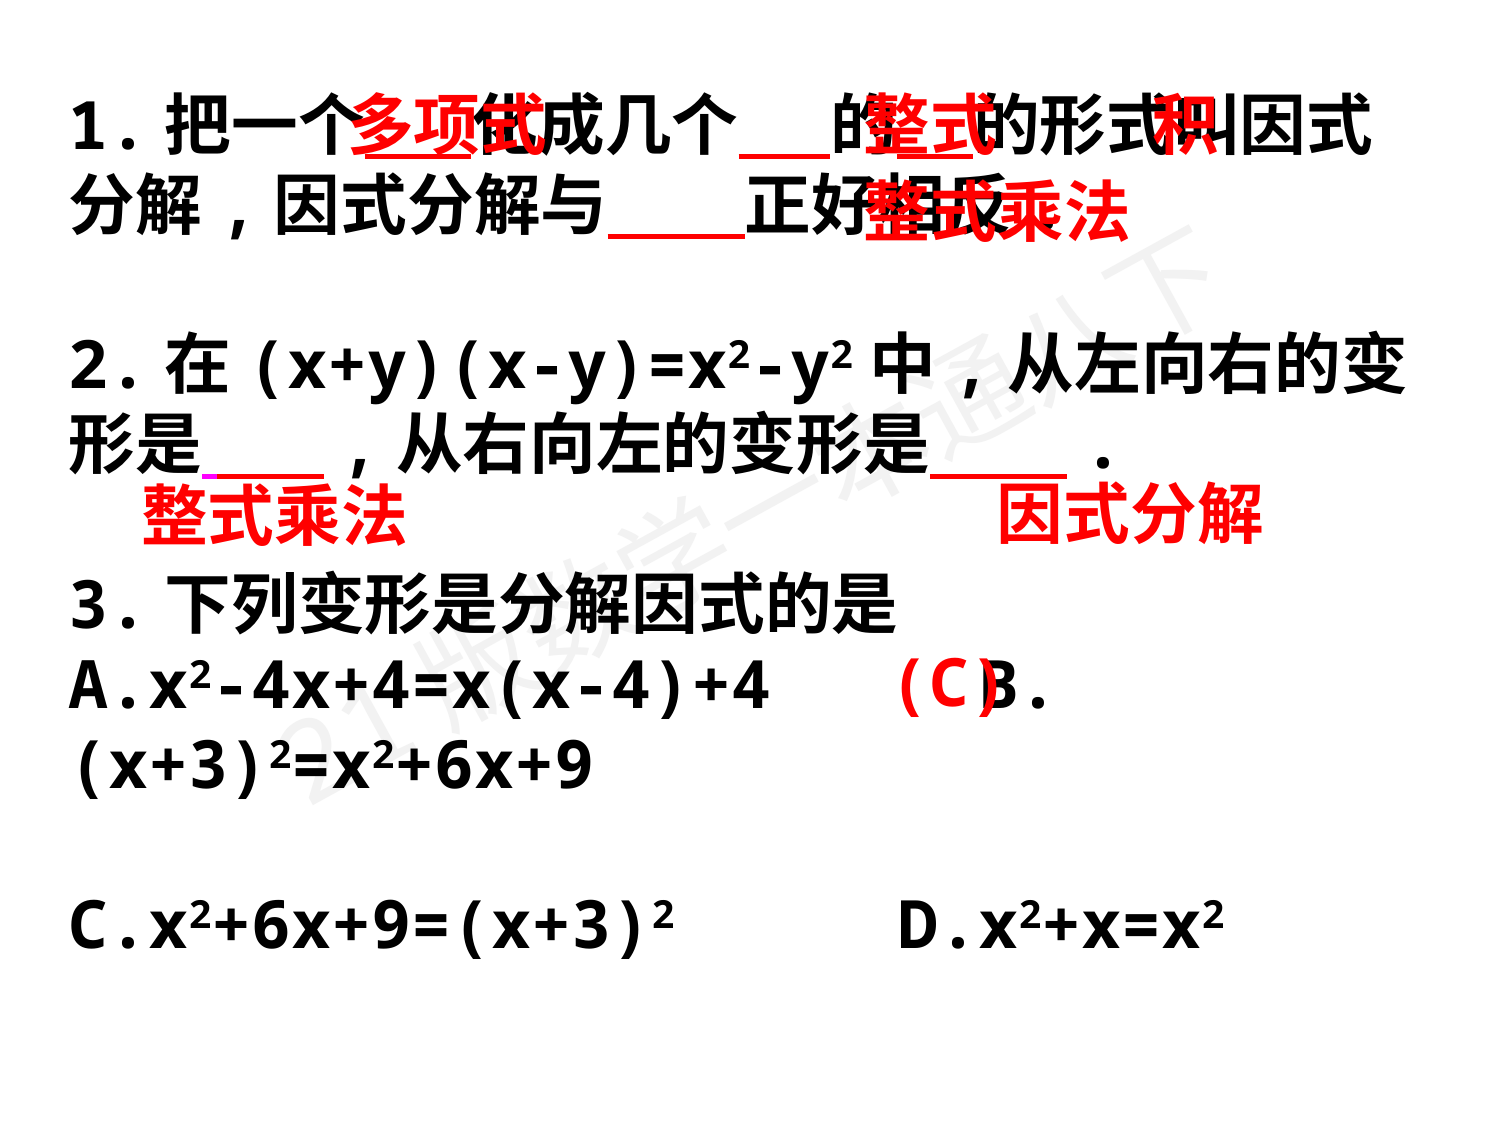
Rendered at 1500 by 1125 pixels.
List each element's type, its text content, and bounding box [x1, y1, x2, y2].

text_box (C) [874, 632, 1039, 727]
text_box 整式乘法 [849, 162, 1157, 257]
text_box 整式乘法 [126, 466, 467, 562]
text_box 积 [1137, 75, 1255, 170]
text_box 多项式 [332, 75, 571, 170]
text_box 整式 [849, 75, 1064, 162]
text_box 因式分解 [982, 464, 1293, 560]
